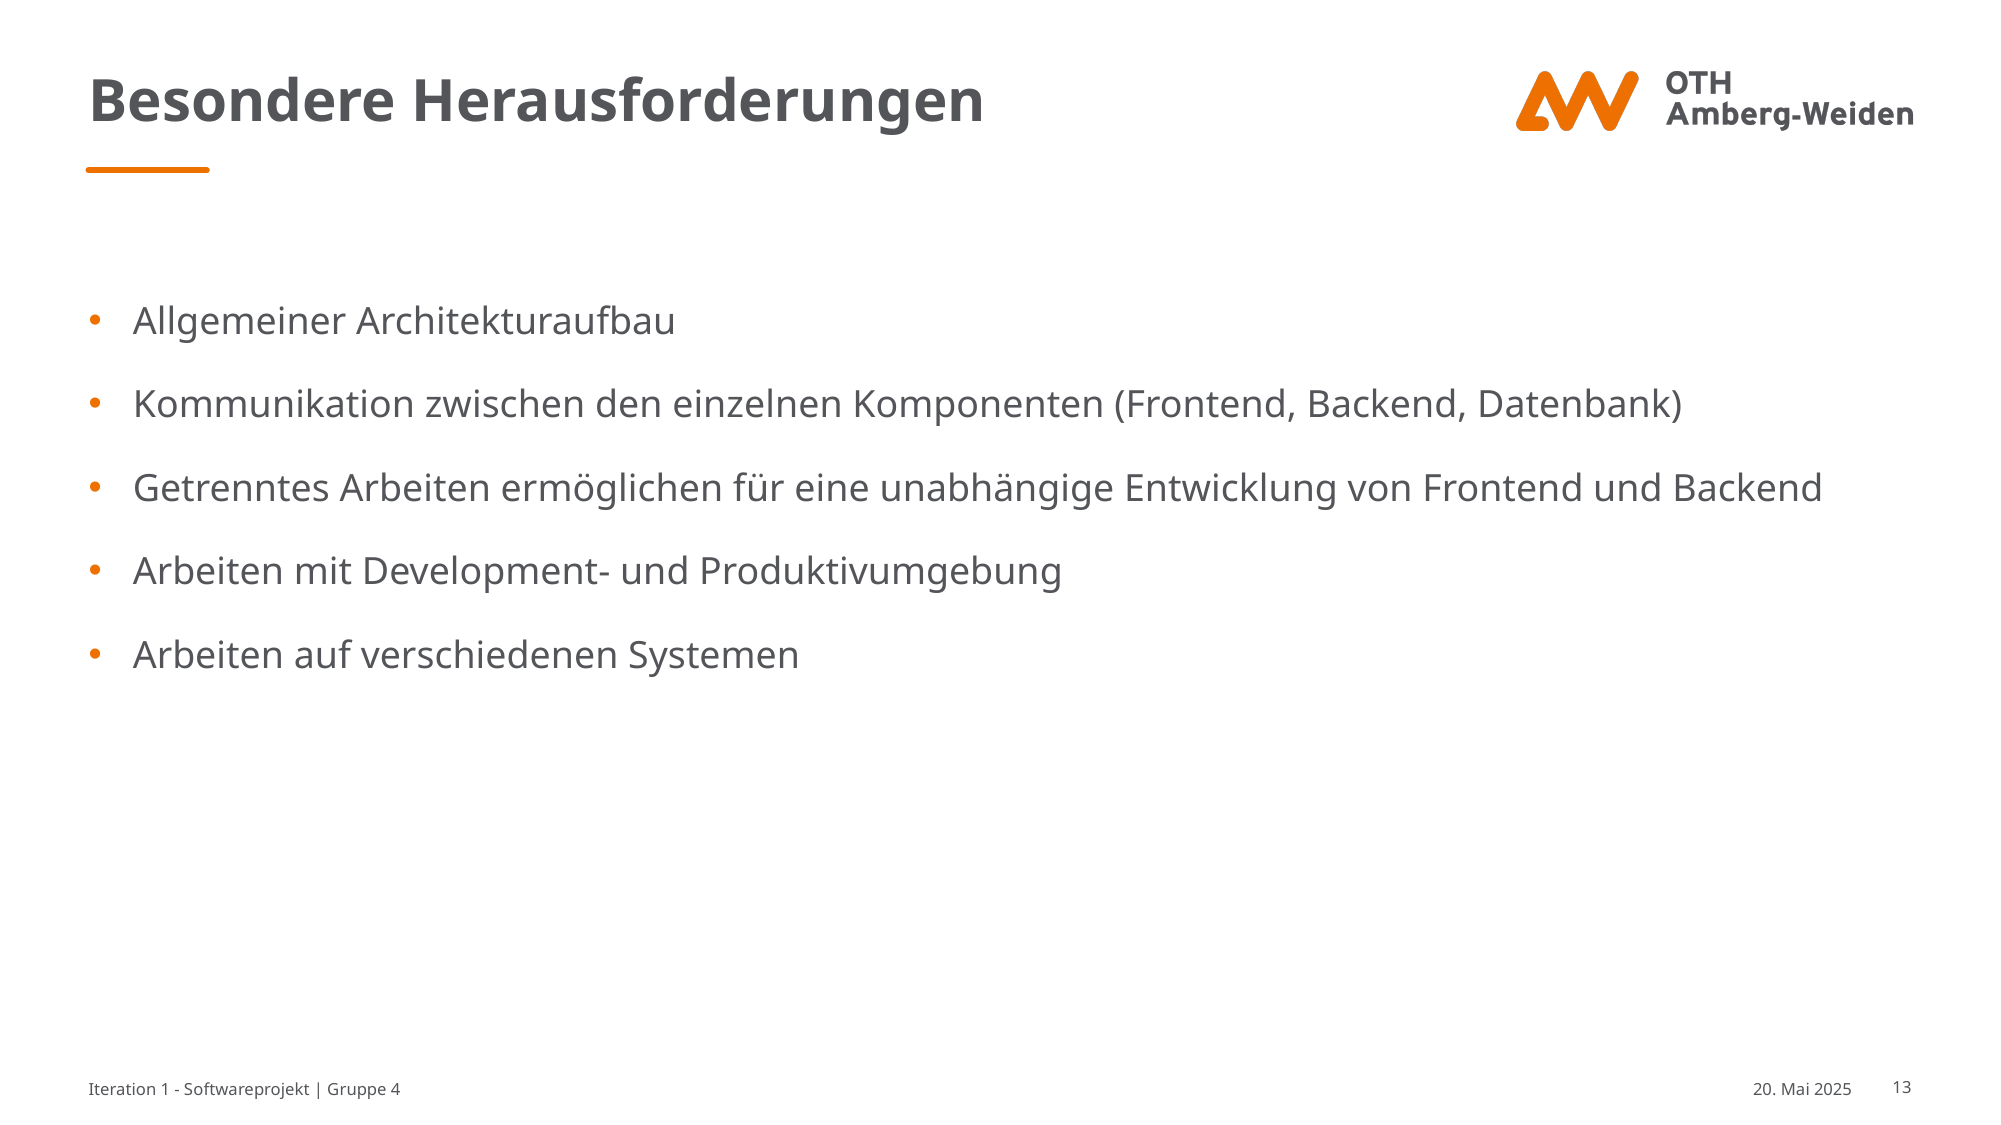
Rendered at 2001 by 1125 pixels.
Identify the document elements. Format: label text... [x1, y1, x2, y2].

slide_number 20. Mai 2025 [1562, 1065, 1853, 1113]
title Besondere Herausforderungen [88, 70, 1445, 130]
footer Iteration 1 - Softwareprojekt | Gruppe 4 [88, 1065, 1329, 1113]
slide_number 13 [1860, 1065, 1912, 1113]
picture [1490, 41, 1941, 160]
list Allgemeiner Architekturaufbau Kommunikation zwischen den einzelnen Komponenten (Frontend, Backend, Datenbank) Getrenntes Arbeiten ermöglichen für eine unabhängige Entwicklung von Frontend und Backend Arbeiten mit Development- und Produktivumgebung Arbeiten auf verschiedenen Systemen [88, 283, 1912, 963]
